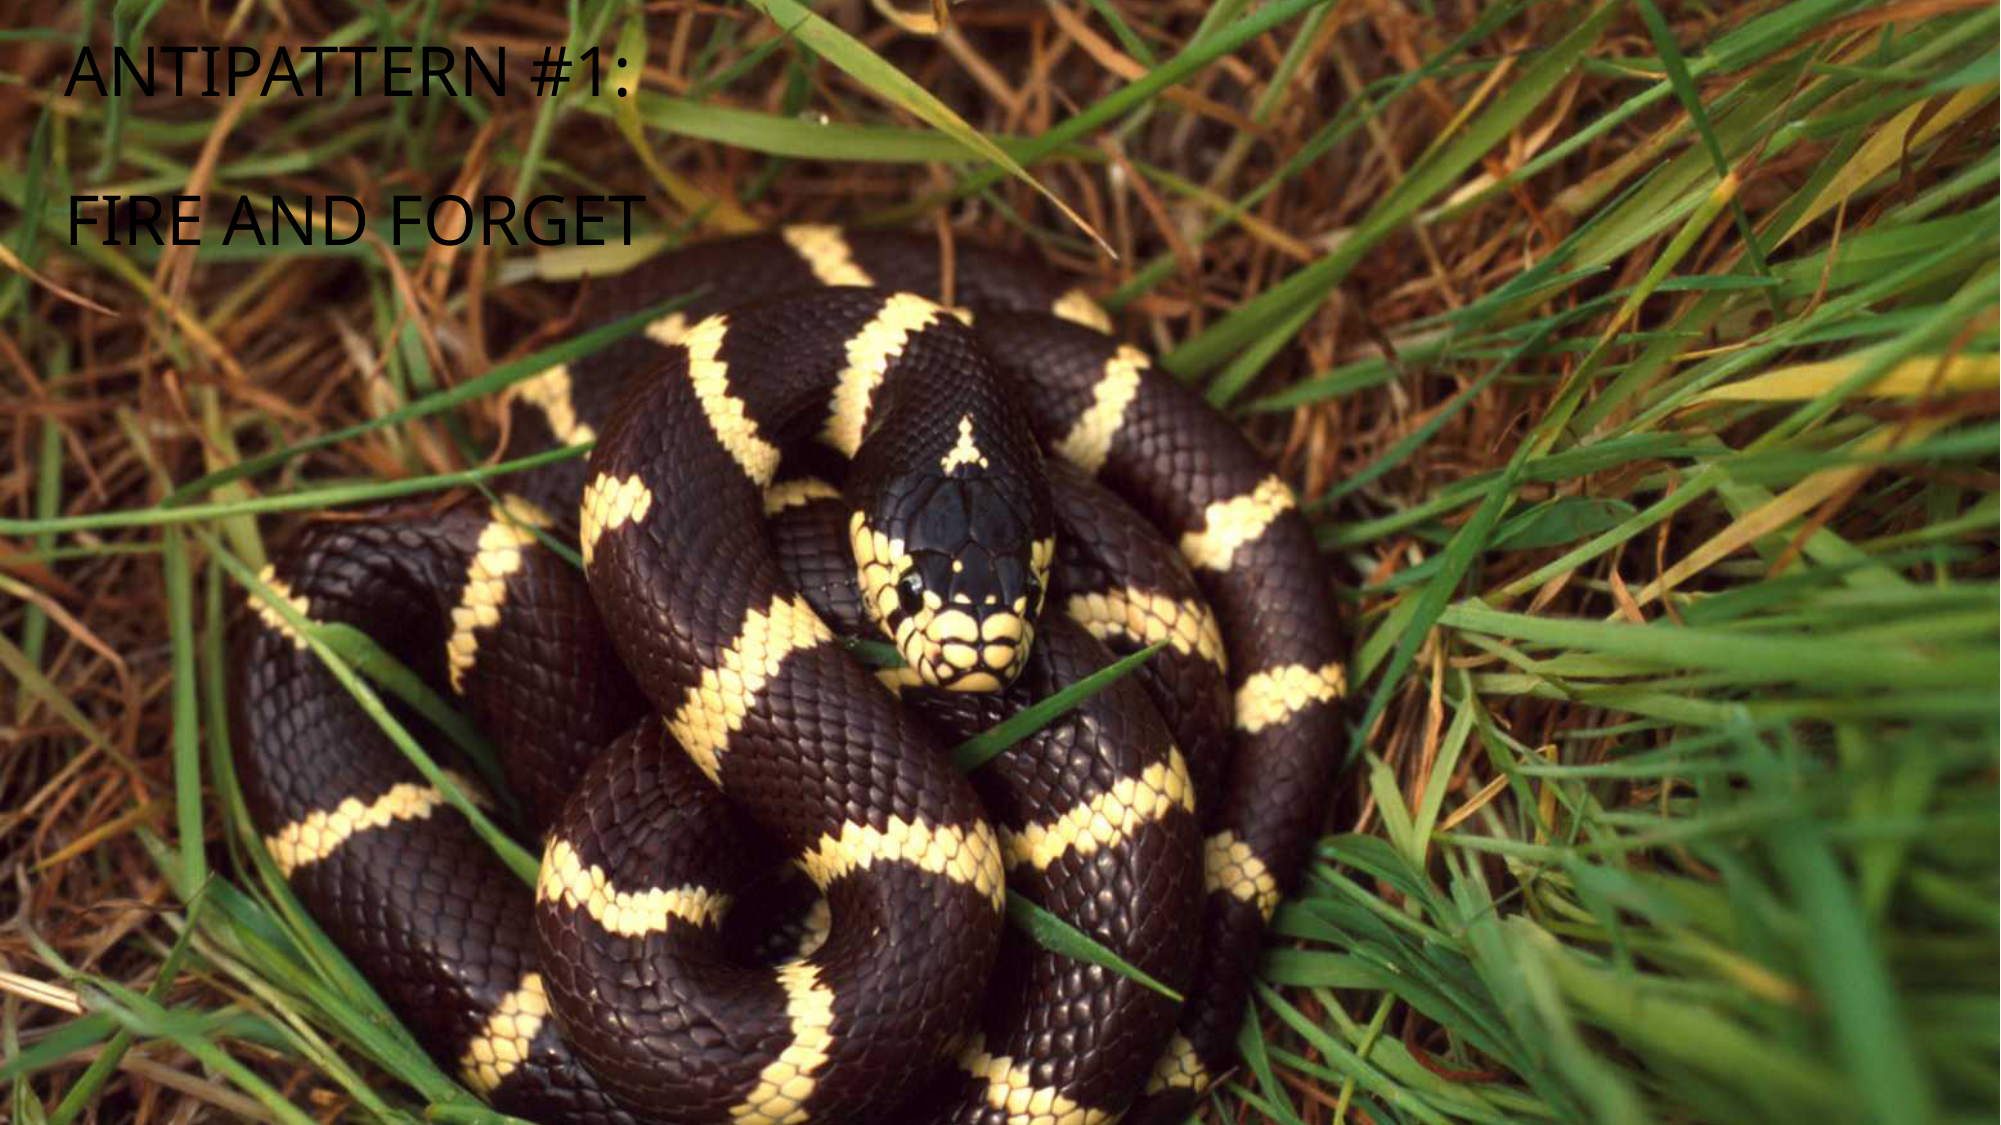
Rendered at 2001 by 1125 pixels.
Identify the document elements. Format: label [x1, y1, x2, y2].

list [0, 0, 2000, 1125]
